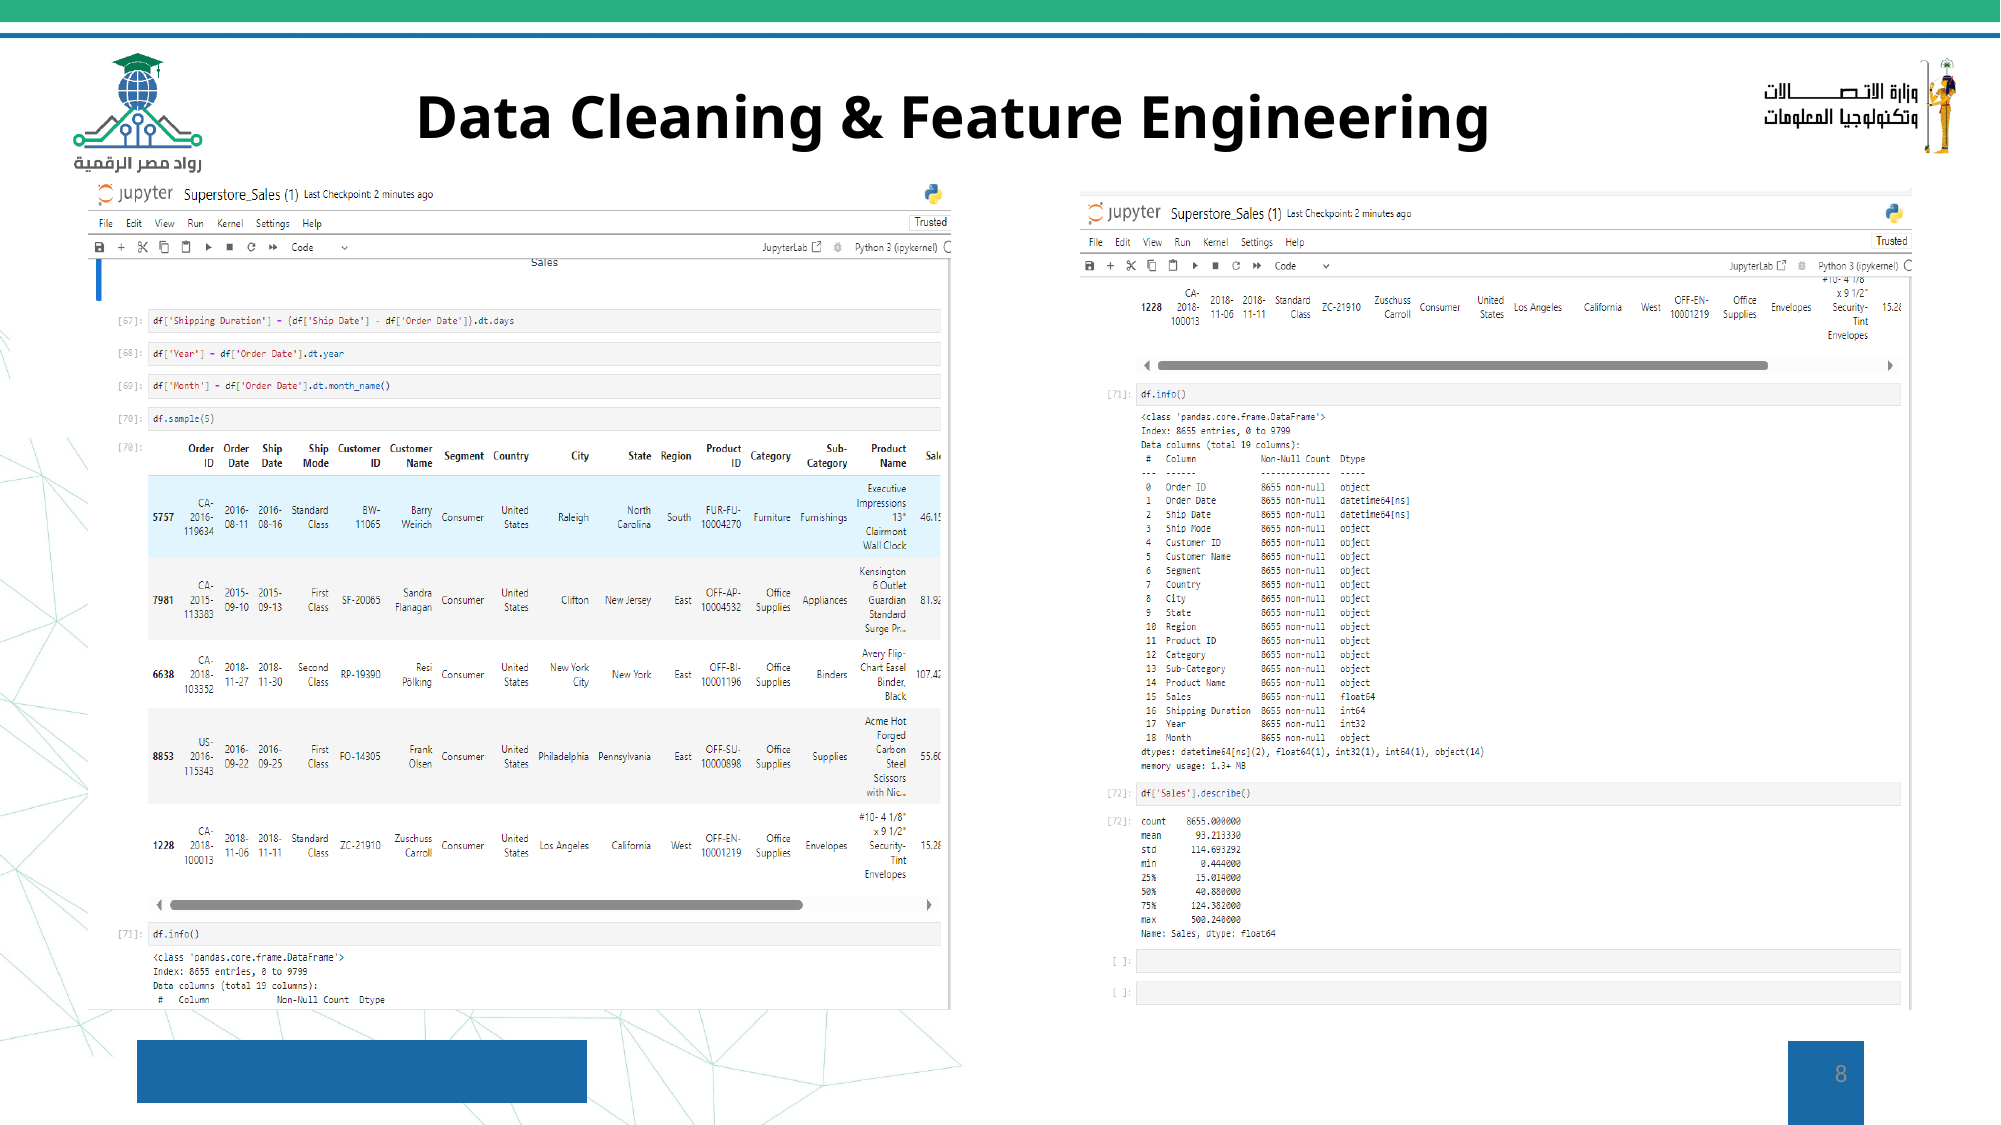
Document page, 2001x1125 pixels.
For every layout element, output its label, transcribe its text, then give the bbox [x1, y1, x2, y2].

picture [0, 0, 2000, 1125]
slide_number 8 [1412, 1042, 1863, 1103]
text_box Data Cleaning & Feature Engineering [0, 85, 1951, 151]
